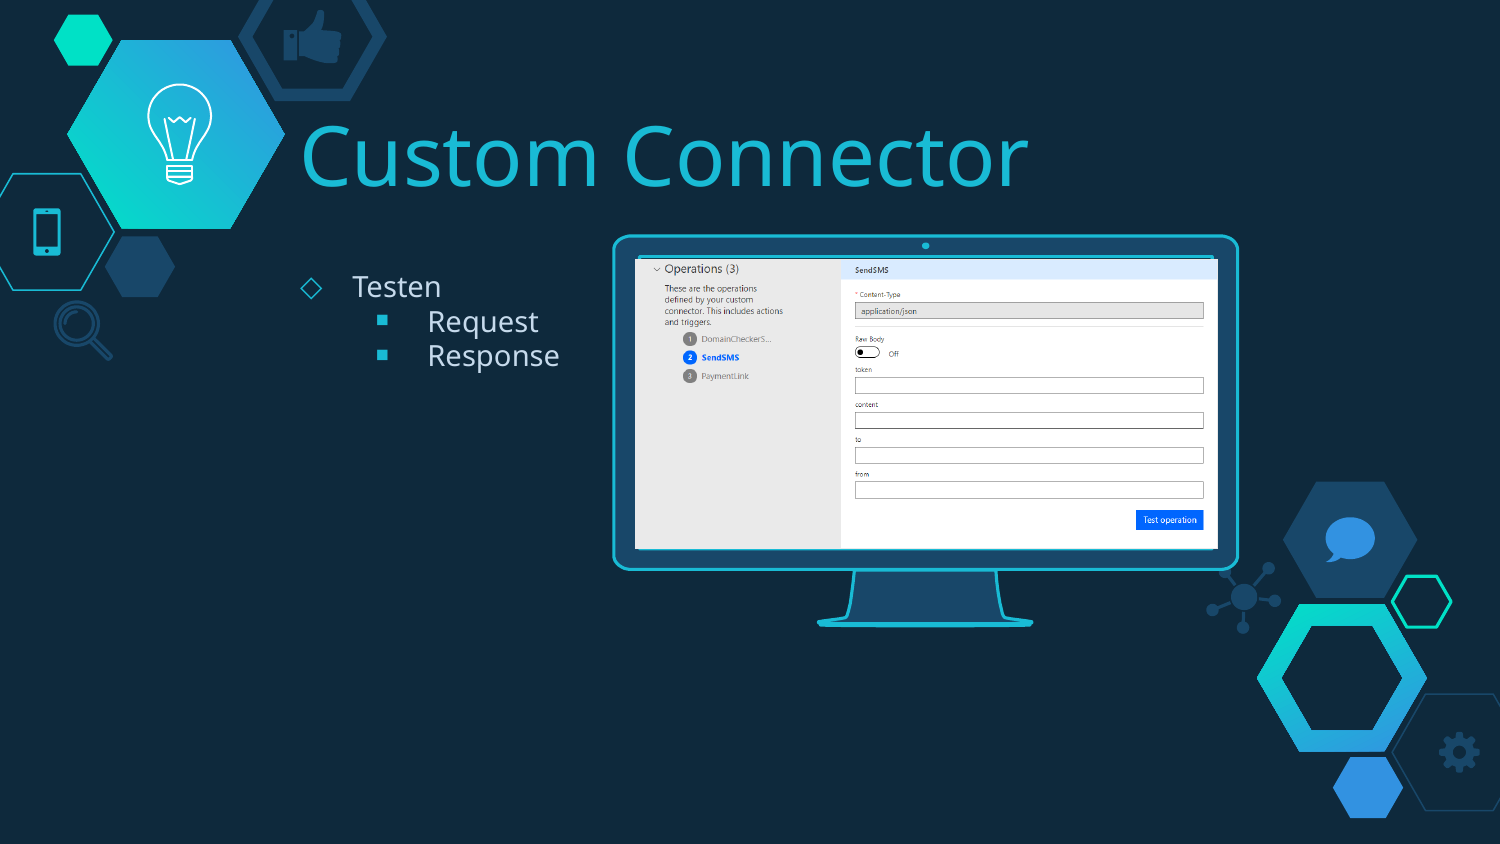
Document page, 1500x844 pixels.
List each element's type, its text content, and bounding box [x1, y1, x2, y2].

text_box [613, 235, 1238, 626]
title Custom Connector [284, 112, 1096, 218]
picture [635, 258, 1218, 549]
list Testen Request Response [262, 217, 816, 579]
